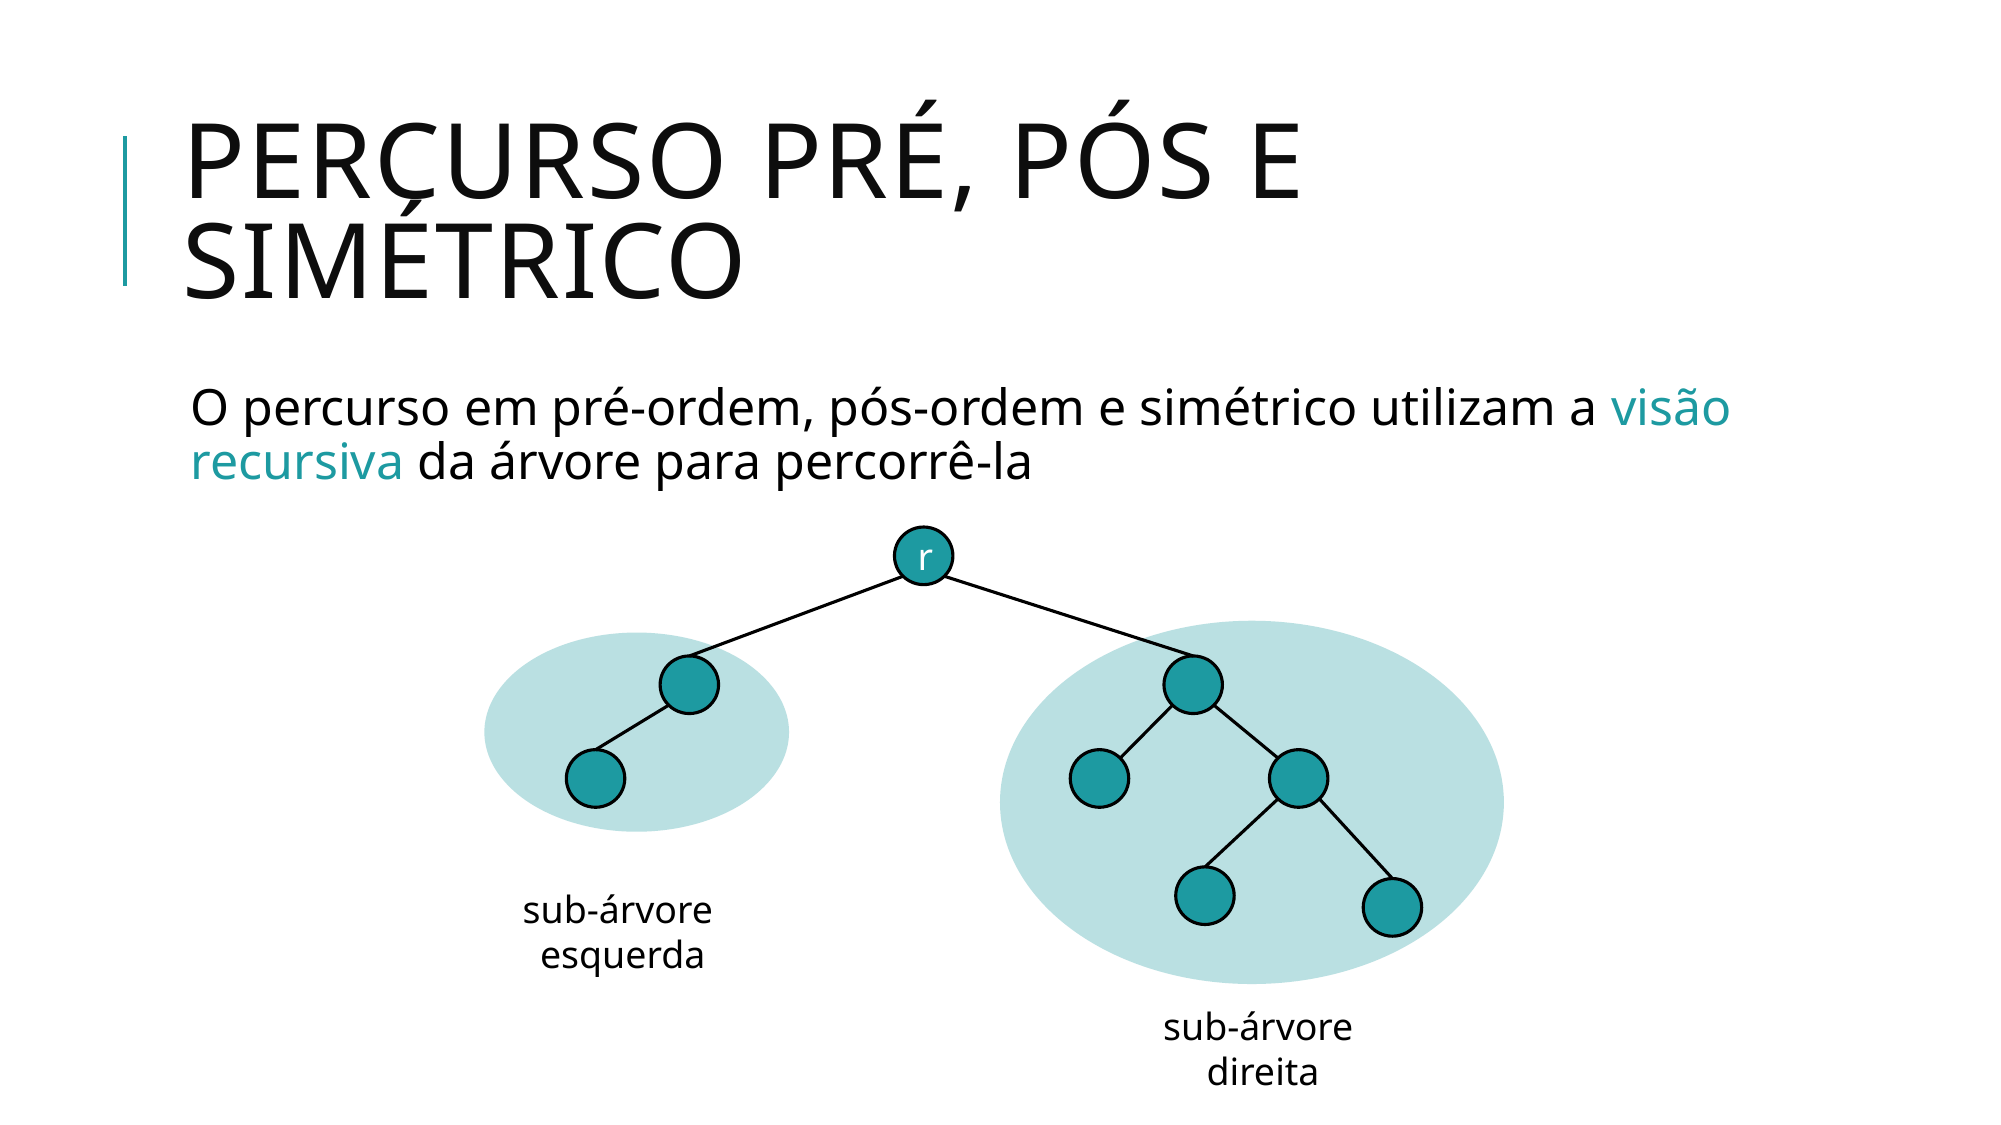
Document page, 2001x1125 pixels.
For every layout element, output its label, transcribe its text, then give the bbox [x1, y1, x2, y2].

title Percurso Pré, Pós e Simétrico [168, 96, 1763, 342]
list O percurso em pré-ordem, pós-ordem e simétrico utilizam a visão recursiva da árvore para percorrê-la [168, 375, 1763, 1035]
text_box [484, 526, 1505, 1102]
